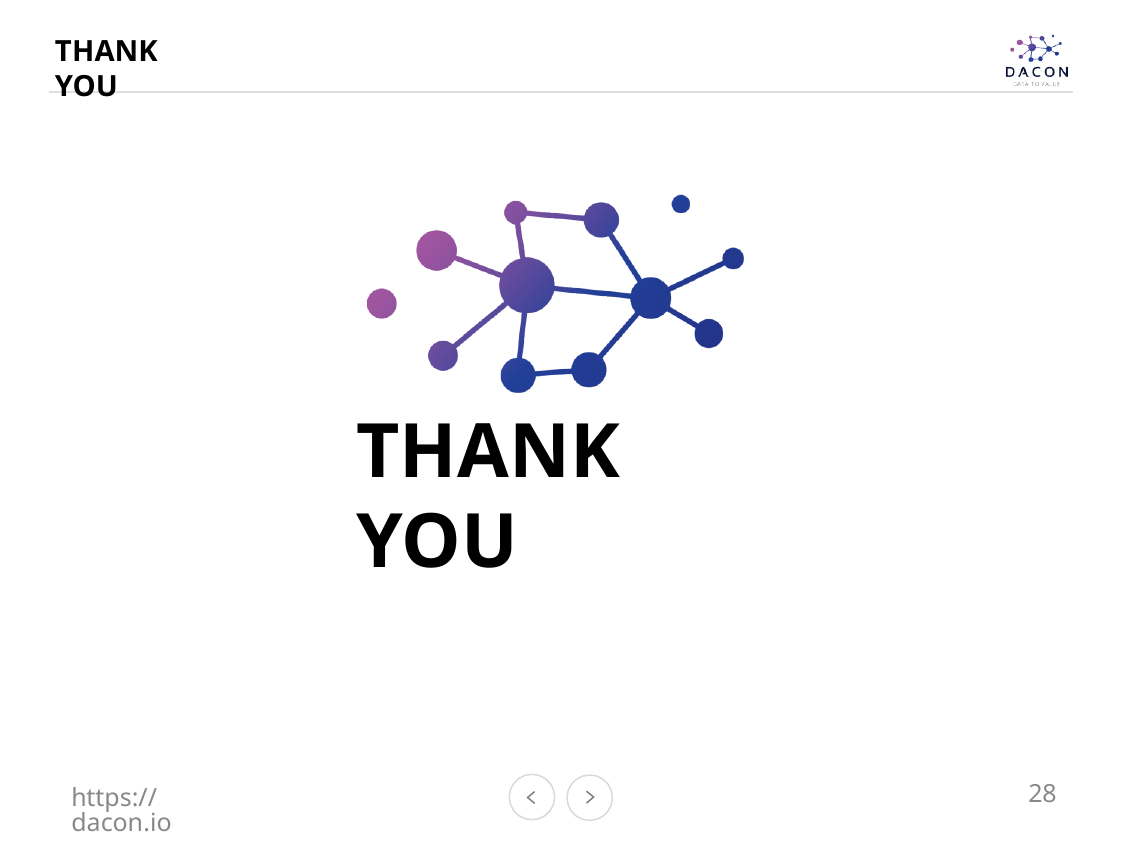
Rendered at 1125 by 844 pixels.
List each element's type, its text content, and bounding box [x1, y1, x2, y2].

footer https://dacon.io [69, 785, 236, 844]
title THANK YOU [354, 400, 771, 583]
picture [1004, 27, 1069, 93]
slide_number 28 [1024, 785, 1058, 844]
text_box [366, 194, 744, 393]
text_box THANK YOU [52, 30, 218, 103]
